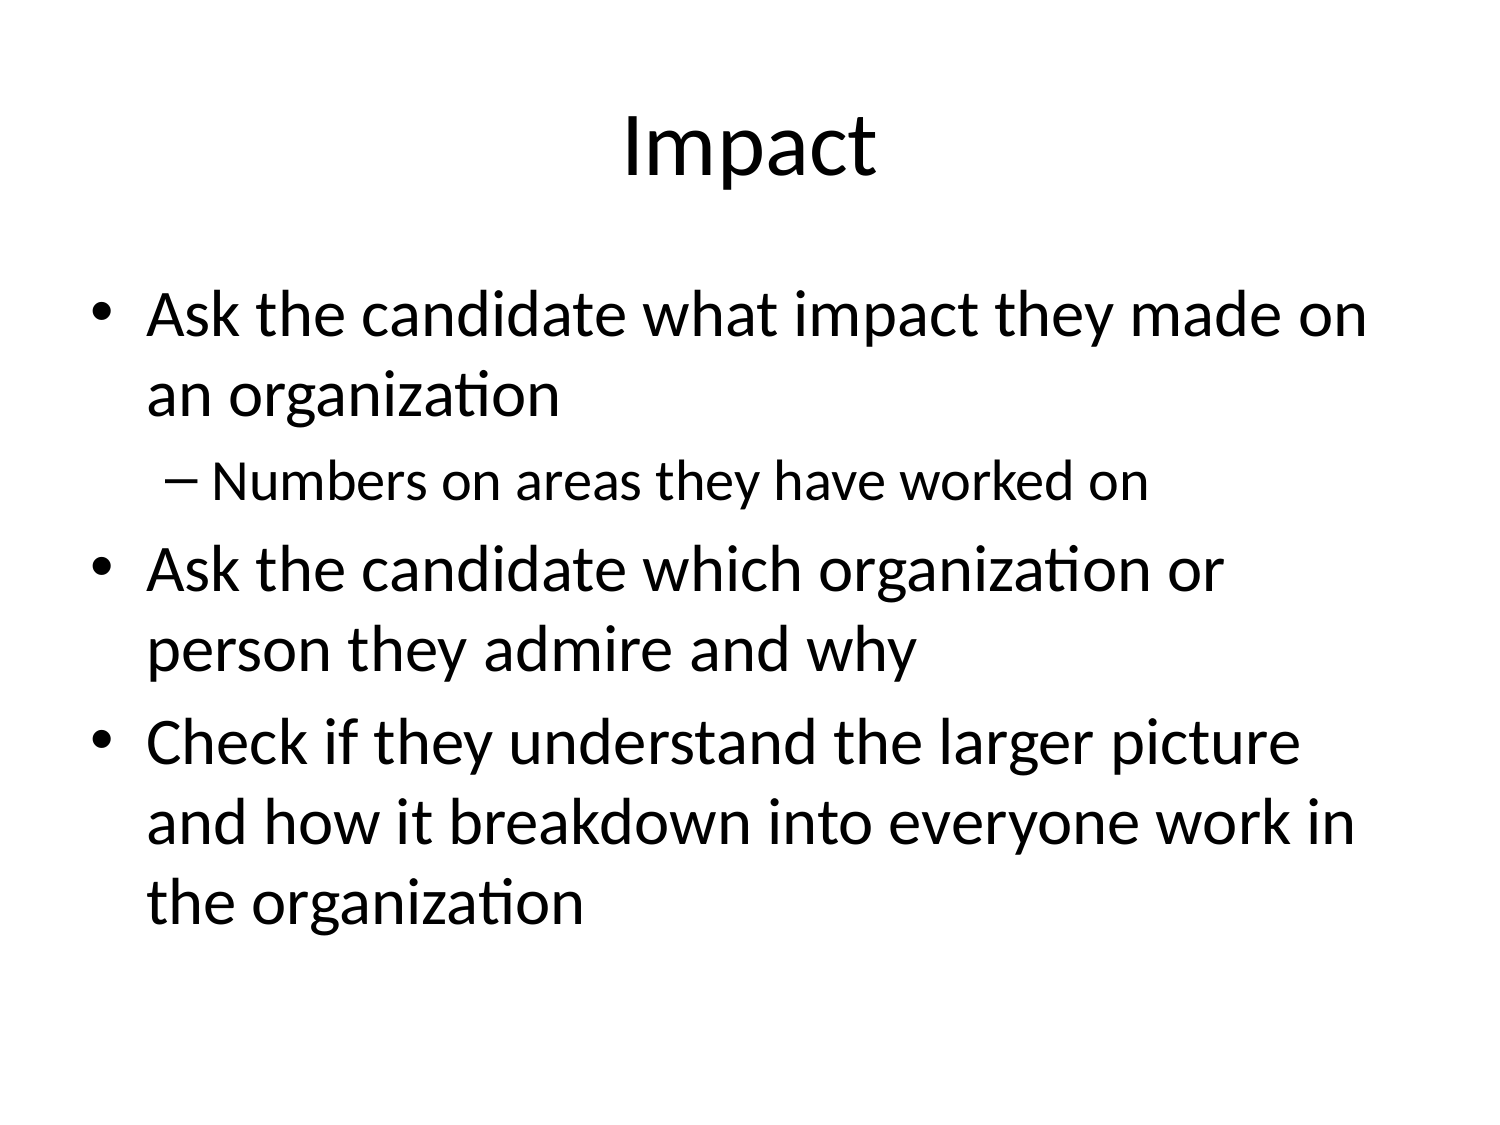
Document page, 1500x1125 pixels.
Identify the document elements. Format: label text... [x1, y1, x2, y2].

title Impact [75, 45, 1425, 233]
list Ask the candidate what impact they made on an organization Numbers on areas they have worked on Ask the candidate which organization or person they admire and why Check if they understand the larger picture and how it breakdown into everyone work in the organization [75, 262, 1425, 1005]
